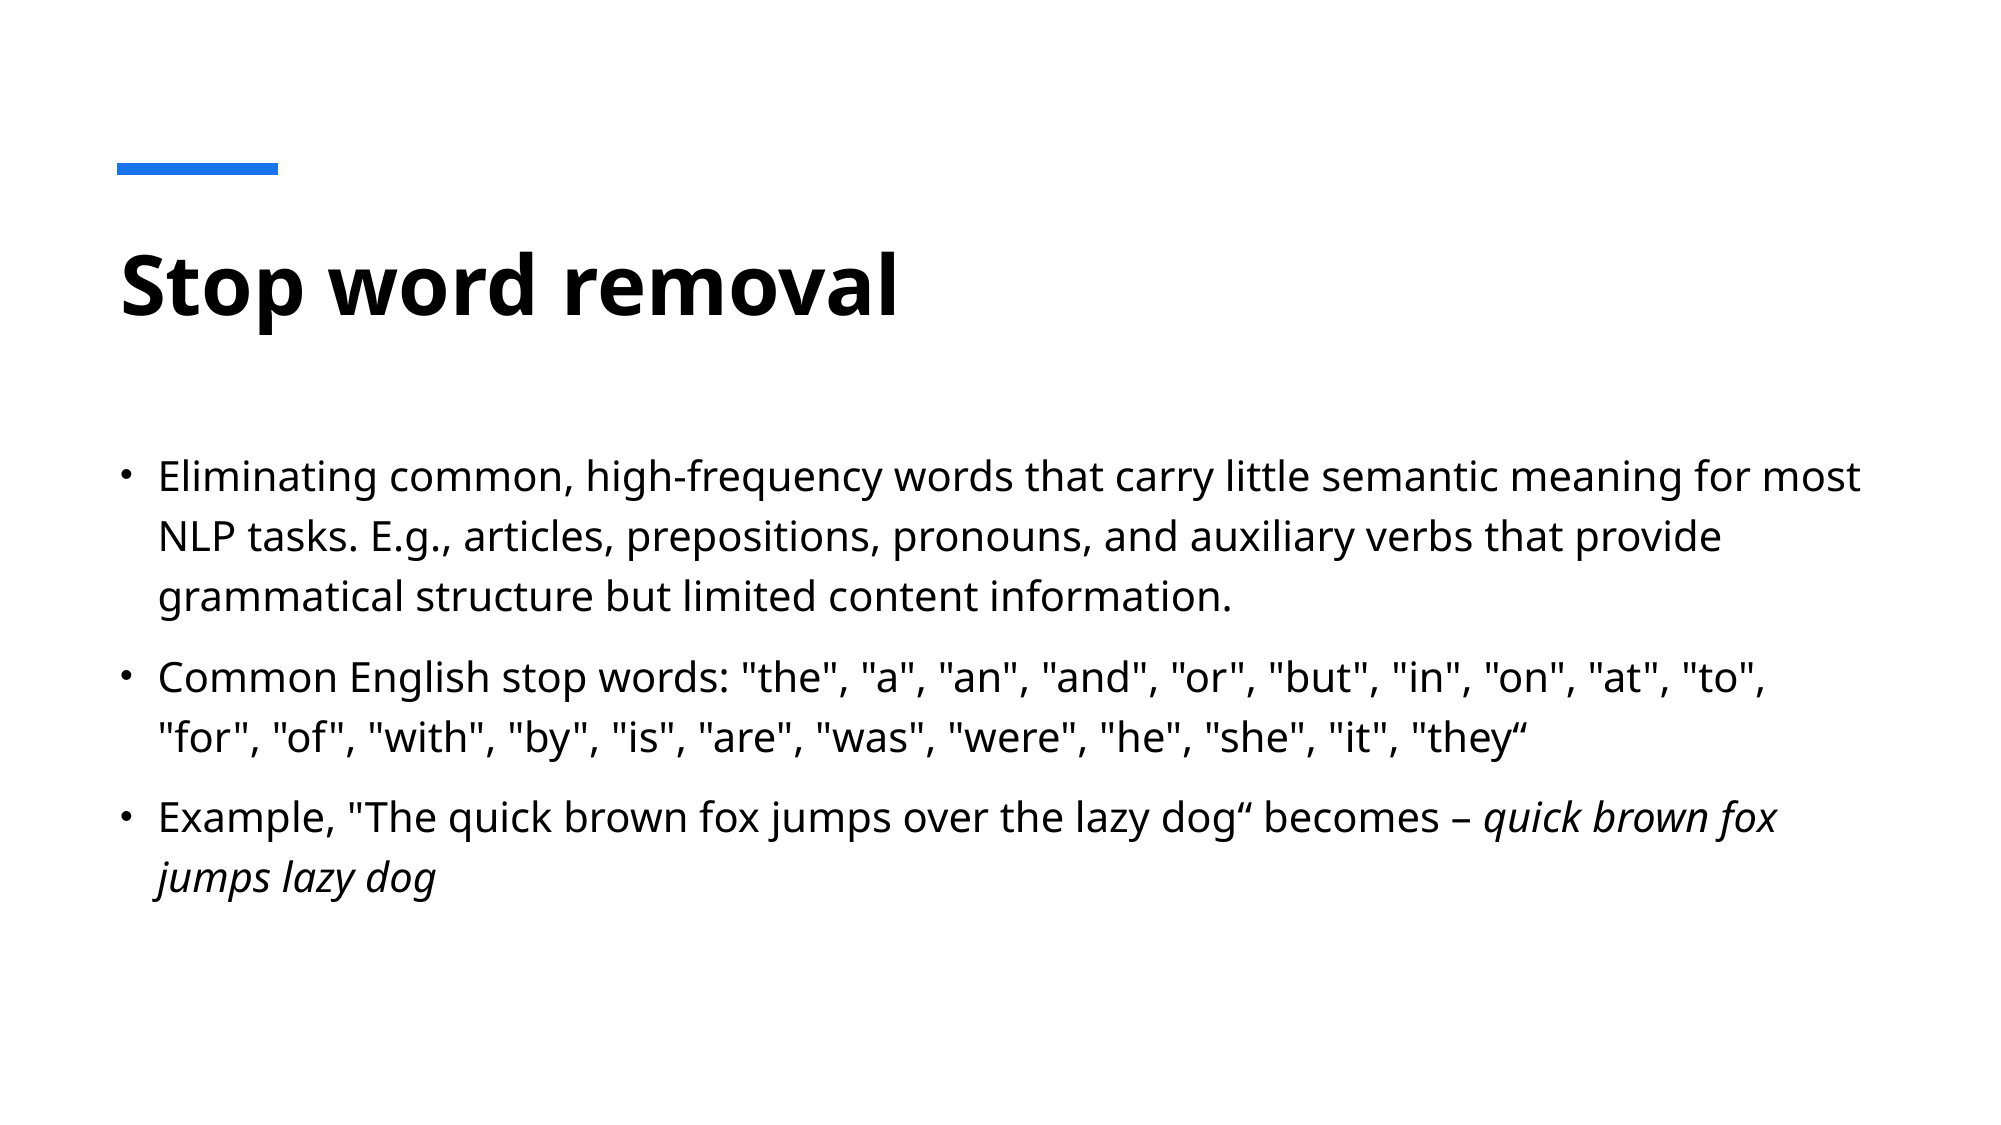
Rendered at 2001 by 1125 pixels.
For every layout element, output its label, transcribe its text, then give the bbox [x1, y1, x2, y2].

list Eliminating common, high-frequency words that carry little semantic meaning for most NLP tasks. E.g., articles, prepositions, pronouns, and auxiliary verbs that provide grammatical structure but limited content information. Common English stop words: "the", "a", "an", "and", "or", "but", "in", "on", "at", "to", "for", "of", "with", "by", "is", "are", "was", "were", "he", "she", "it", "they“ Example, "The quick brown fox jumps over the lazy dog“ becomes – quick brown fox jumps lazy dog [105, 431, 1892, 1017]
title Stop word removal [105, 224, 1892, 405]
